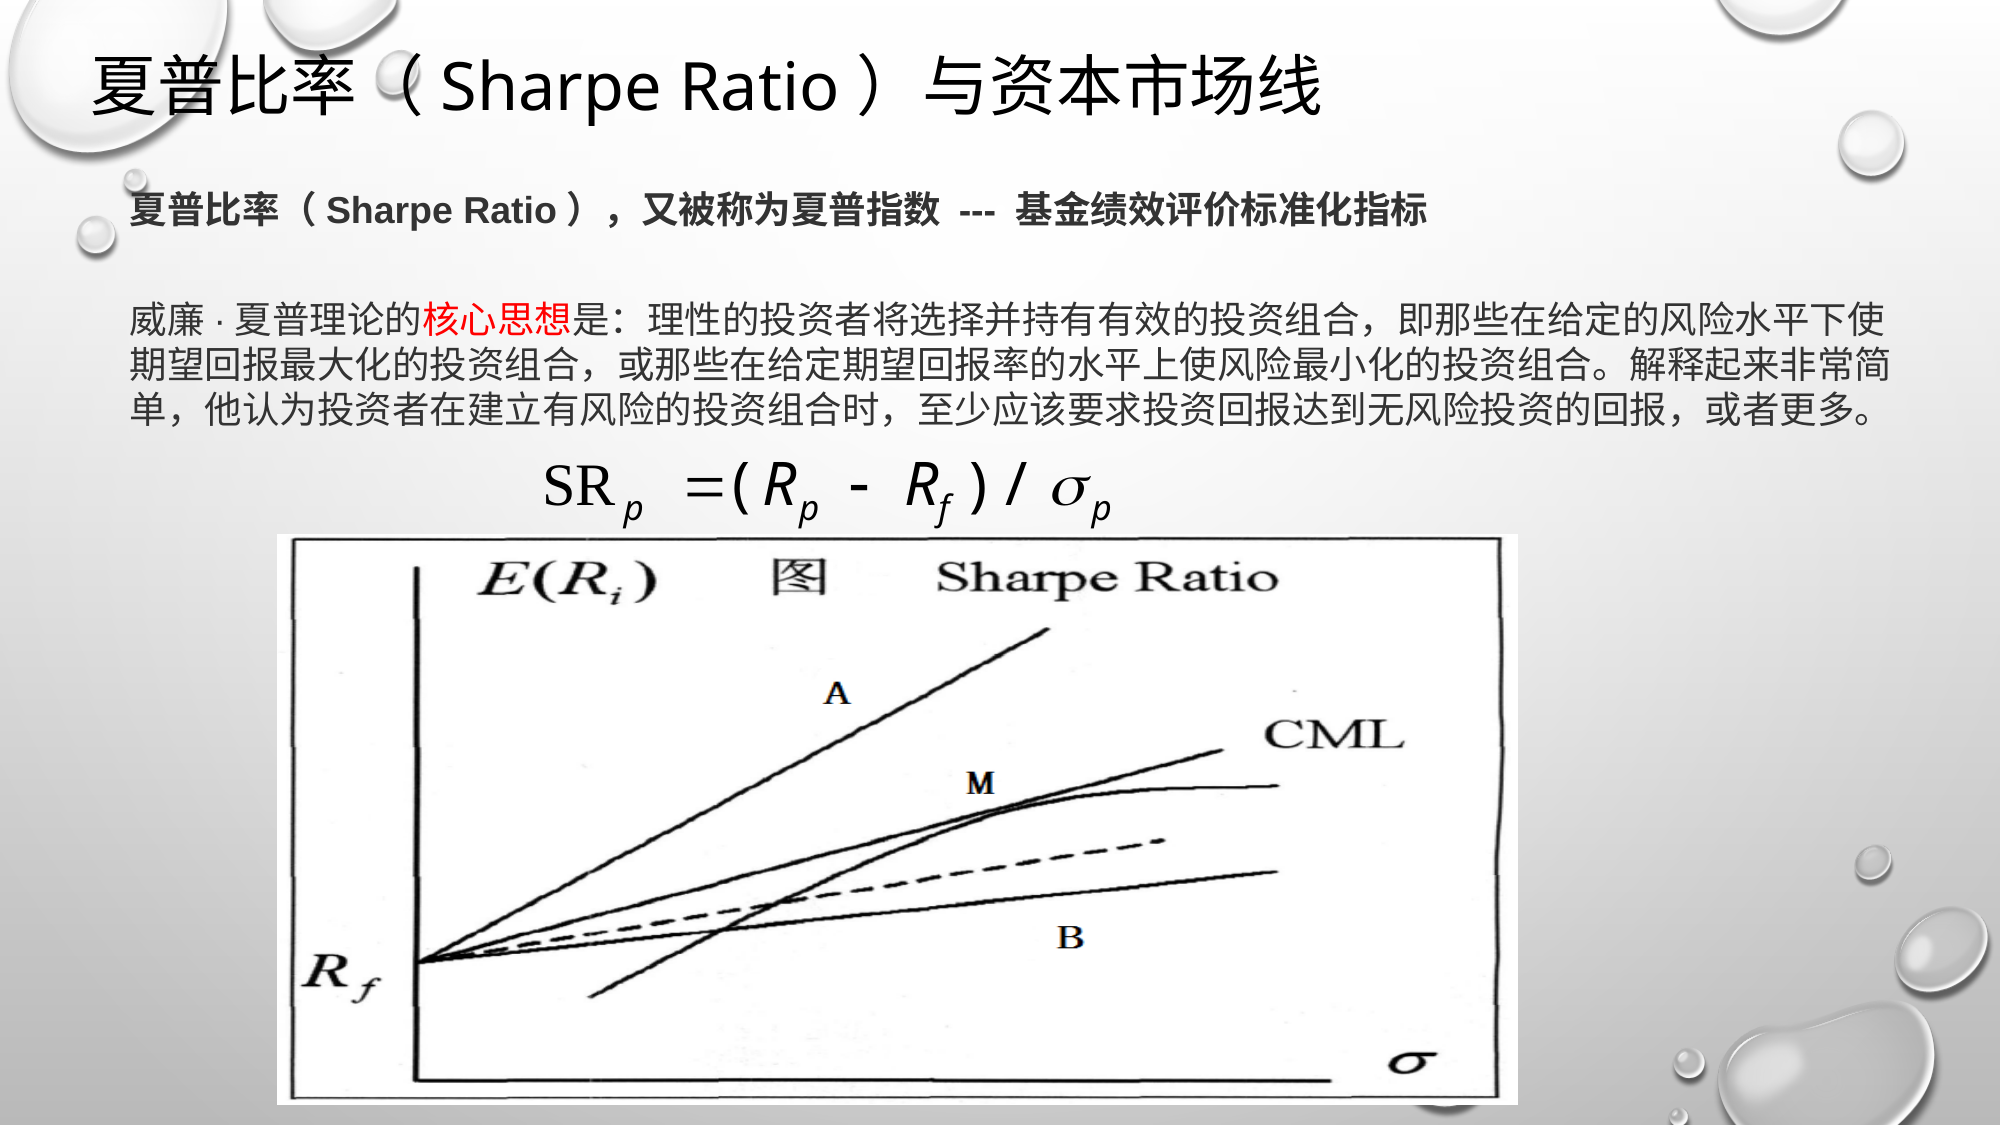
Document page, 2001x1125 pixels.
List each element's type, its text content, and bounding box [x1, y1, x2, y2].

text_box 夏普比率（Sharpe Ratio）与资本市场线 [76, 36, 1339, 132]
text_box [536, 439, 1124, 532]
text_box 威廉·夏普理论的核心思想是：理性的投资者将选择并持有有效的投资组合，即那些在给定的风险水平下使期望回报最大化的投资组合，或那些在给定期望回报率的水平上使风险最小化的投资组合。解释起来非常简单，他认为投资者在建立有风险的投资组合时，至少应该要求投资回报达到无风险投资的回报，或者更多。 [114, 288, 1923, 439]
picture [0, 0, 2000, 1125]
text_box 夏普比率（Sharpe Ratio），又被称为夏普指数 --- 基金绩效评价标准化指标 [114, 178, 1568, 239]
